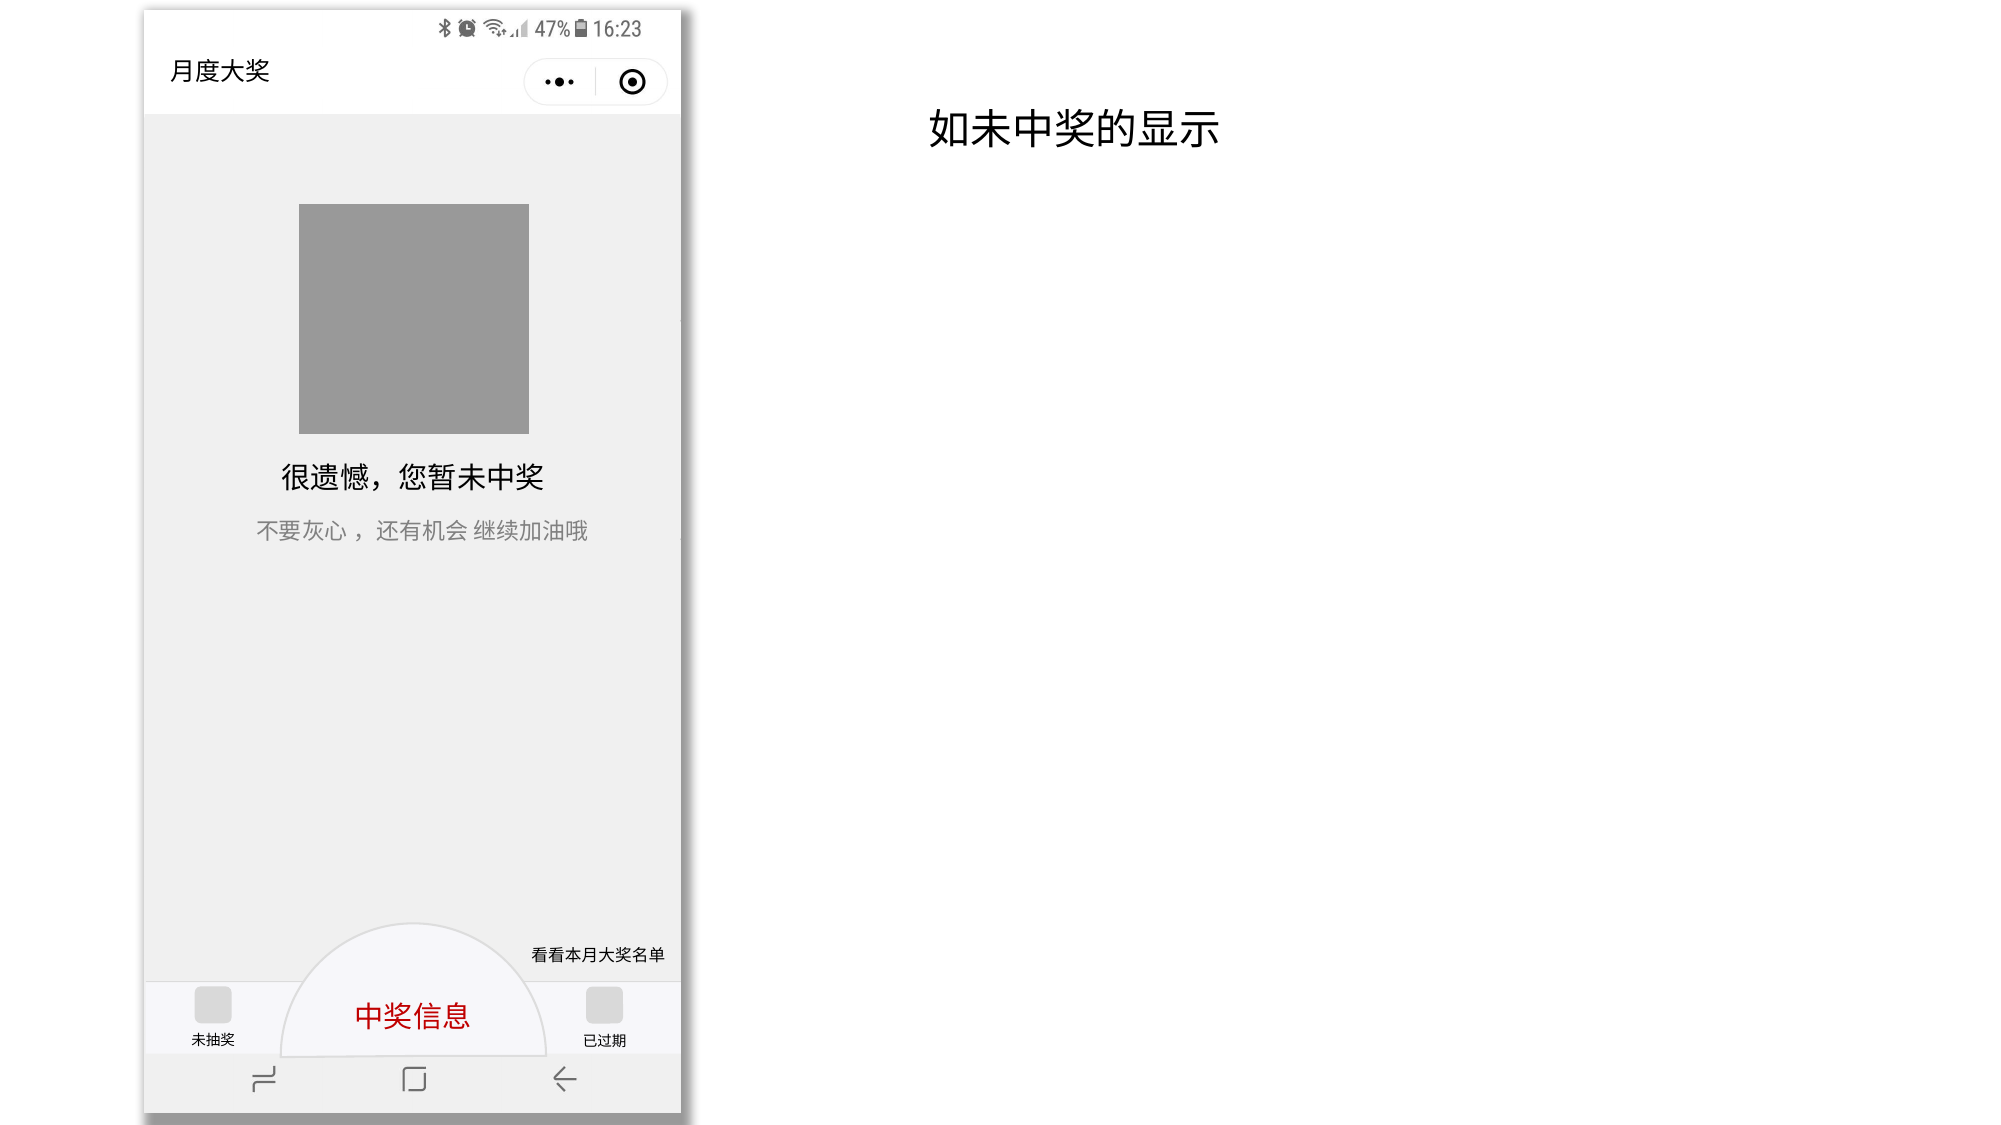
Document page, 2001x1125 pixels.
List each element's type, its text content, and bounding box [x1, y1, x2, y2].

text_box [145, 204, 681, 1125]
picture [144, 10, 681, 114]
title 月度大奖 [155, 44, 537, 102]
list 如未中奖的显示 [914, 101, 1846, 1086]
